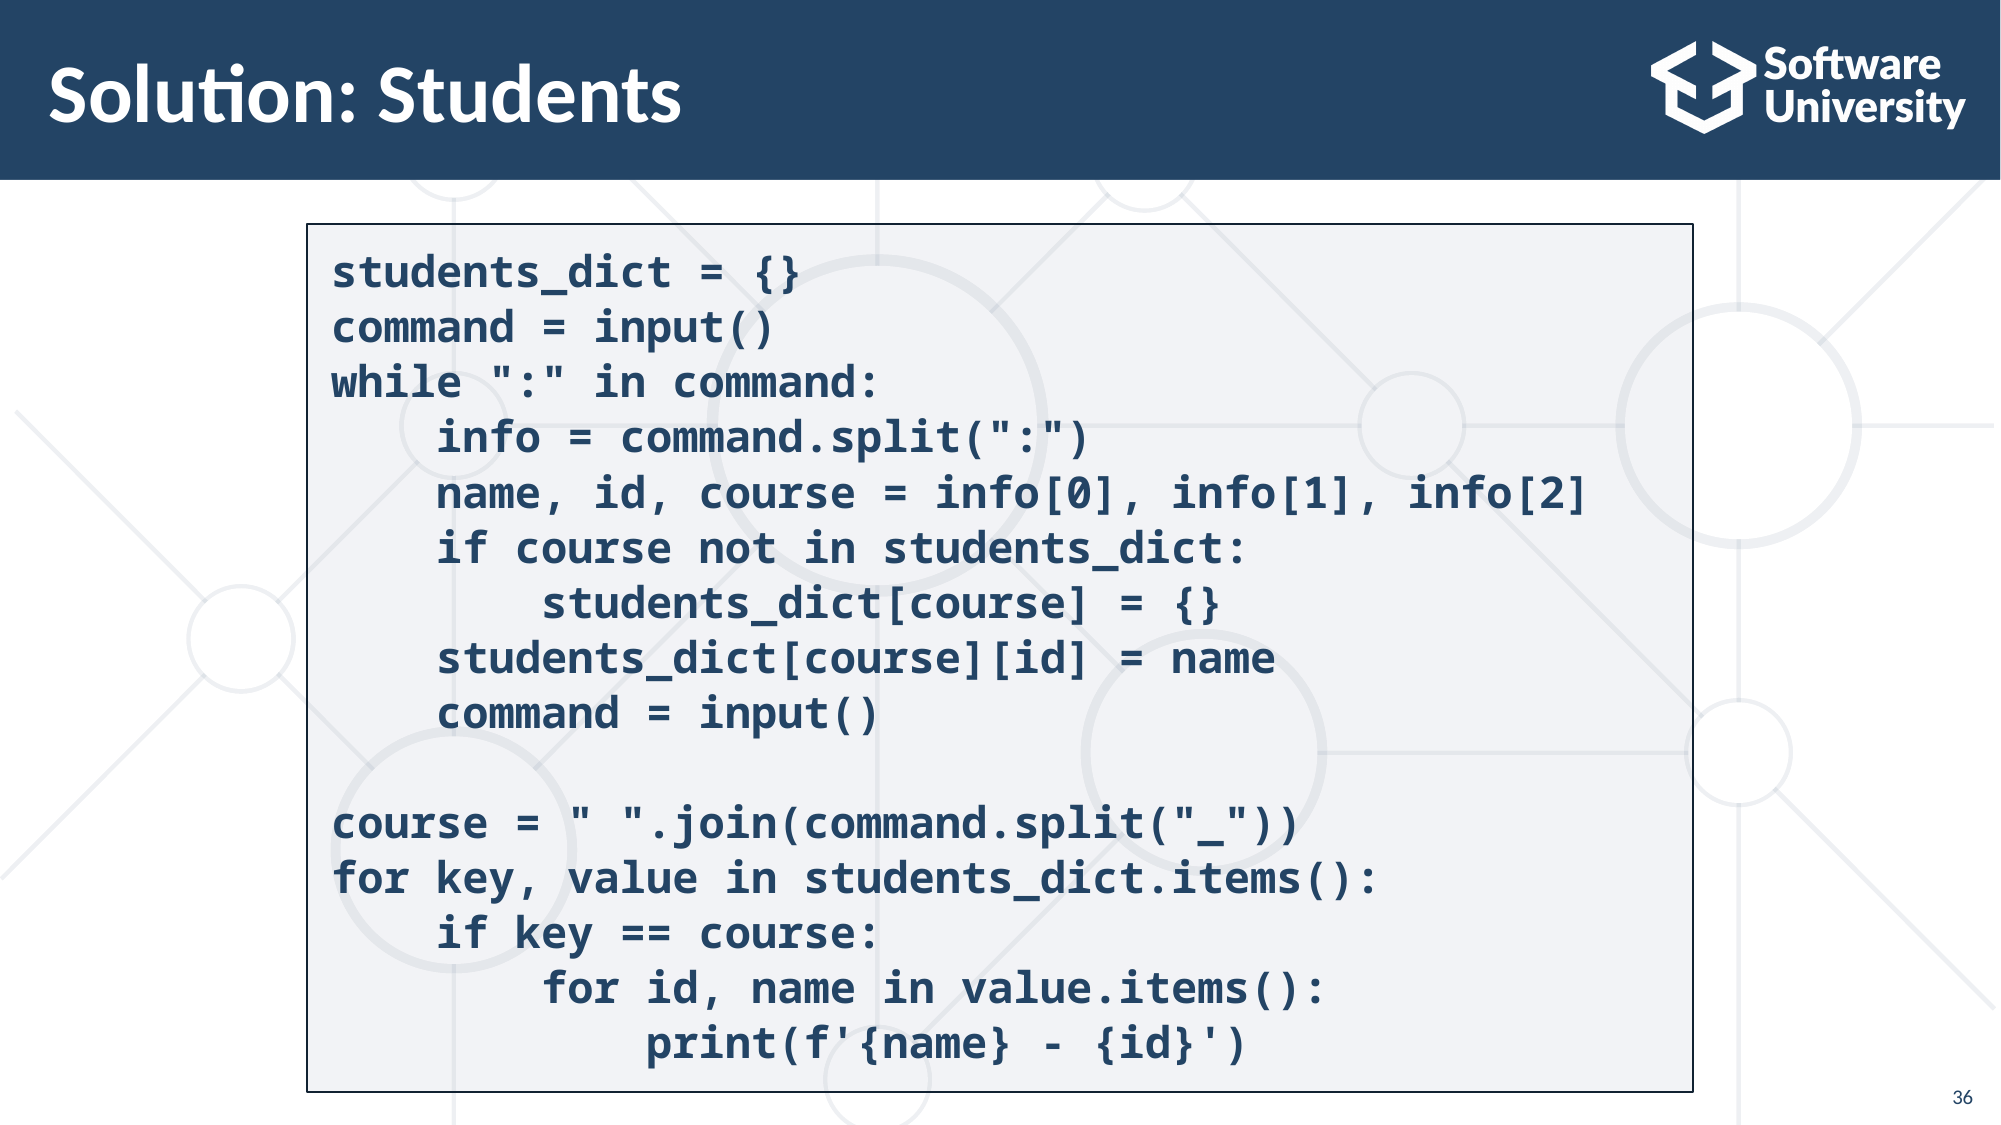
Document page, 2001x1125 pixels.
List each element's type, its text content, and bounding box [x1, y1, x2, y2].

picture [1651, 41, 1966, 134]
title Solution: Students [31, 16, 1625, 162]
text_box 36 [1927, 1067, 1989, 1117]
list students_dict = {} command = input() while ":" in command: info = command.split(":") name, id, course = info[0], info[1], info[2] if course not in students_dict: students_dict[course] = {} students_dict[course][id] = name command = input() course = " ".join(command.split("_")) for key, value in students_dict.items(): if key == course: for id, name in value.items(): print(f'{name} - {id}') [306, 223, 1694, 1093]
